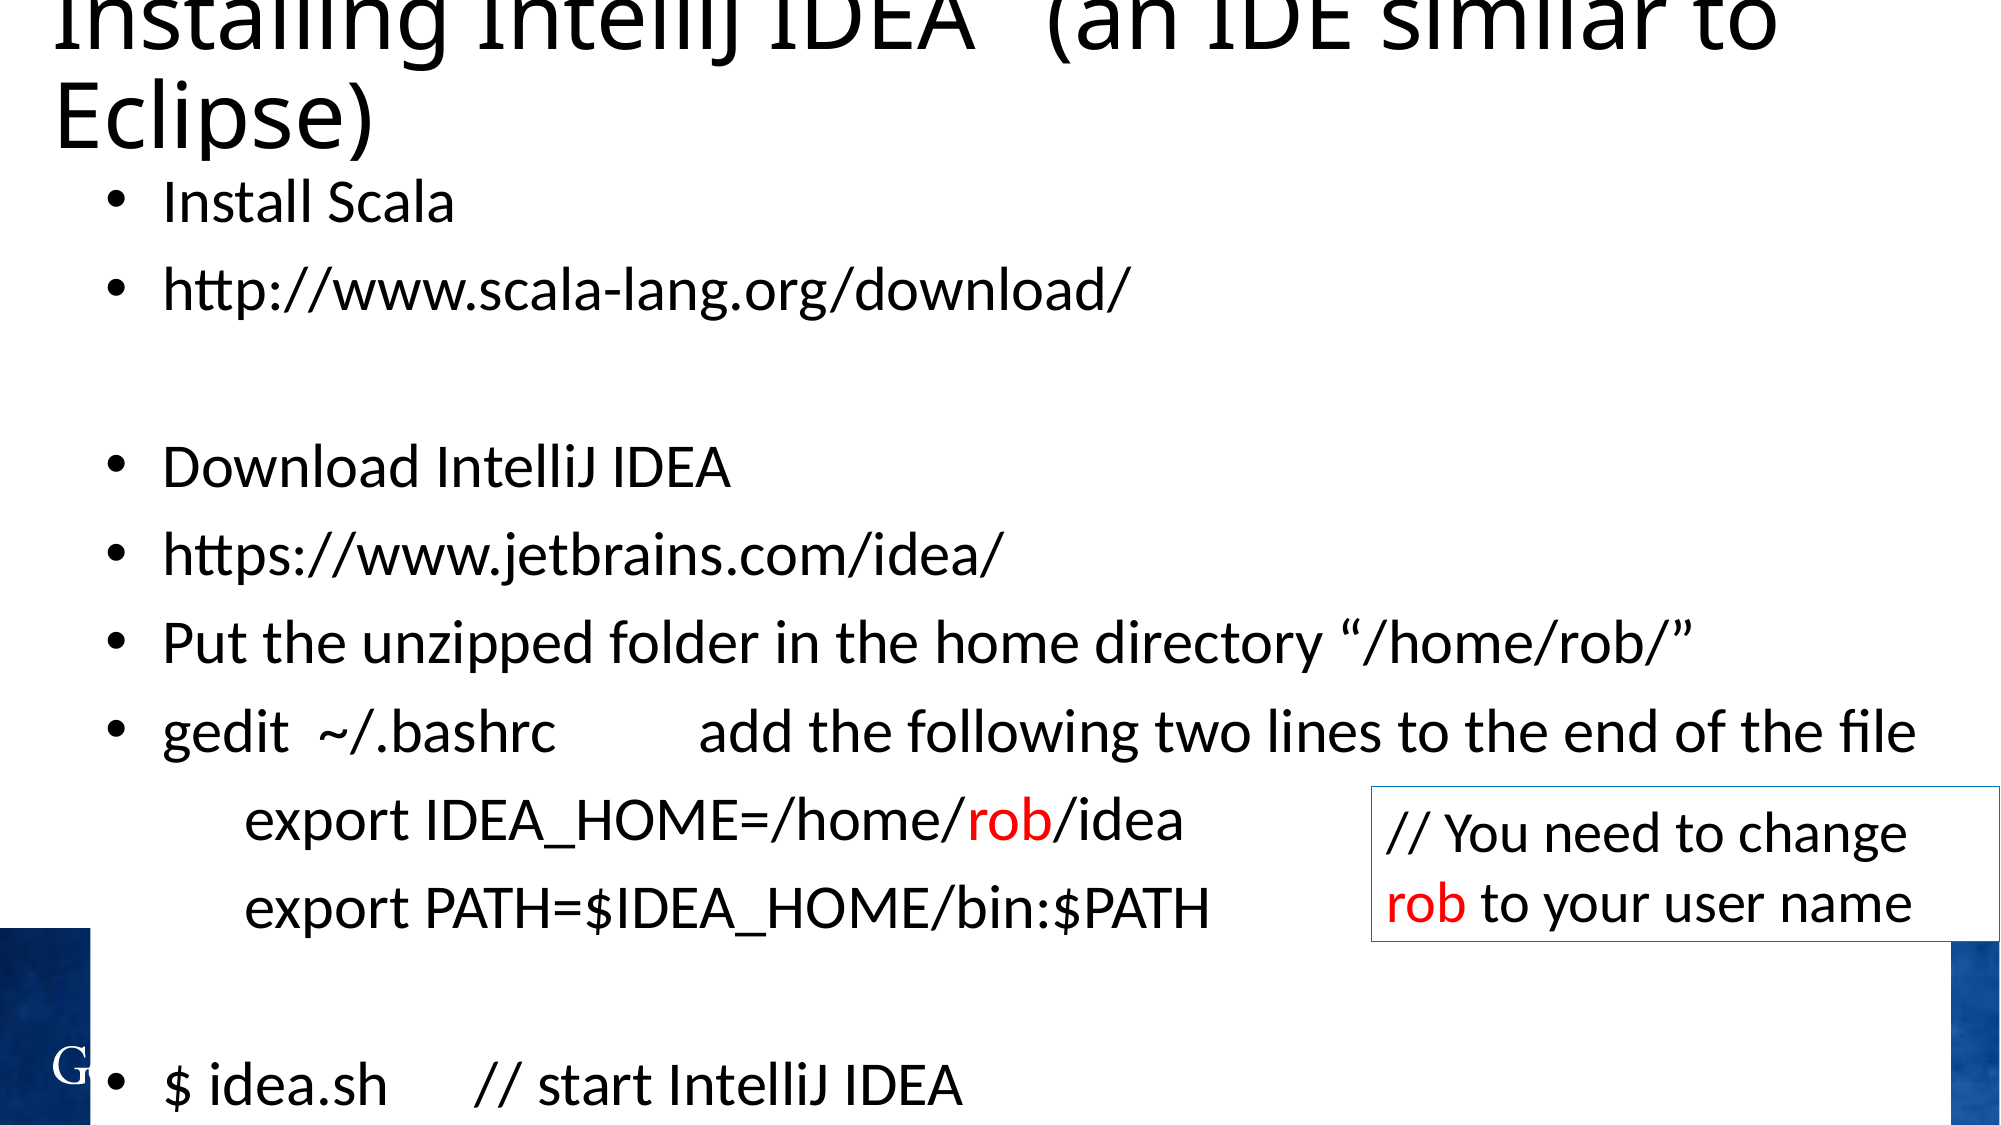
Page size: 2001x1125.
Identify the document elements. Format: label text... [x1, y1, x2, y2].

list Install Scala http://www.scala-lang.org/download/ Download IntelliJ IDEA https://www.jetbrains.com/idea/ Put the unzipped folder in the home directory “/home/rob/” gedit ~/.bashrc add the following two lines to the end of the file export IDEA_HOME=/home/rob/idea export PATH=$IDEA_HOME/bin:$PATH $ idea.sh // start IntelliJ IDEA [90, 160, 1951, 1125]
picture [0, 928, 90, 1125]
title Installing IntelliJ IDEA (an IDE similar to Eclipse) [37, 19, 1895, 121]
text_box // You need to change rob to your user name [1371, 786, 2000, 942]
picture [1951, 942, 2000, 1125]
